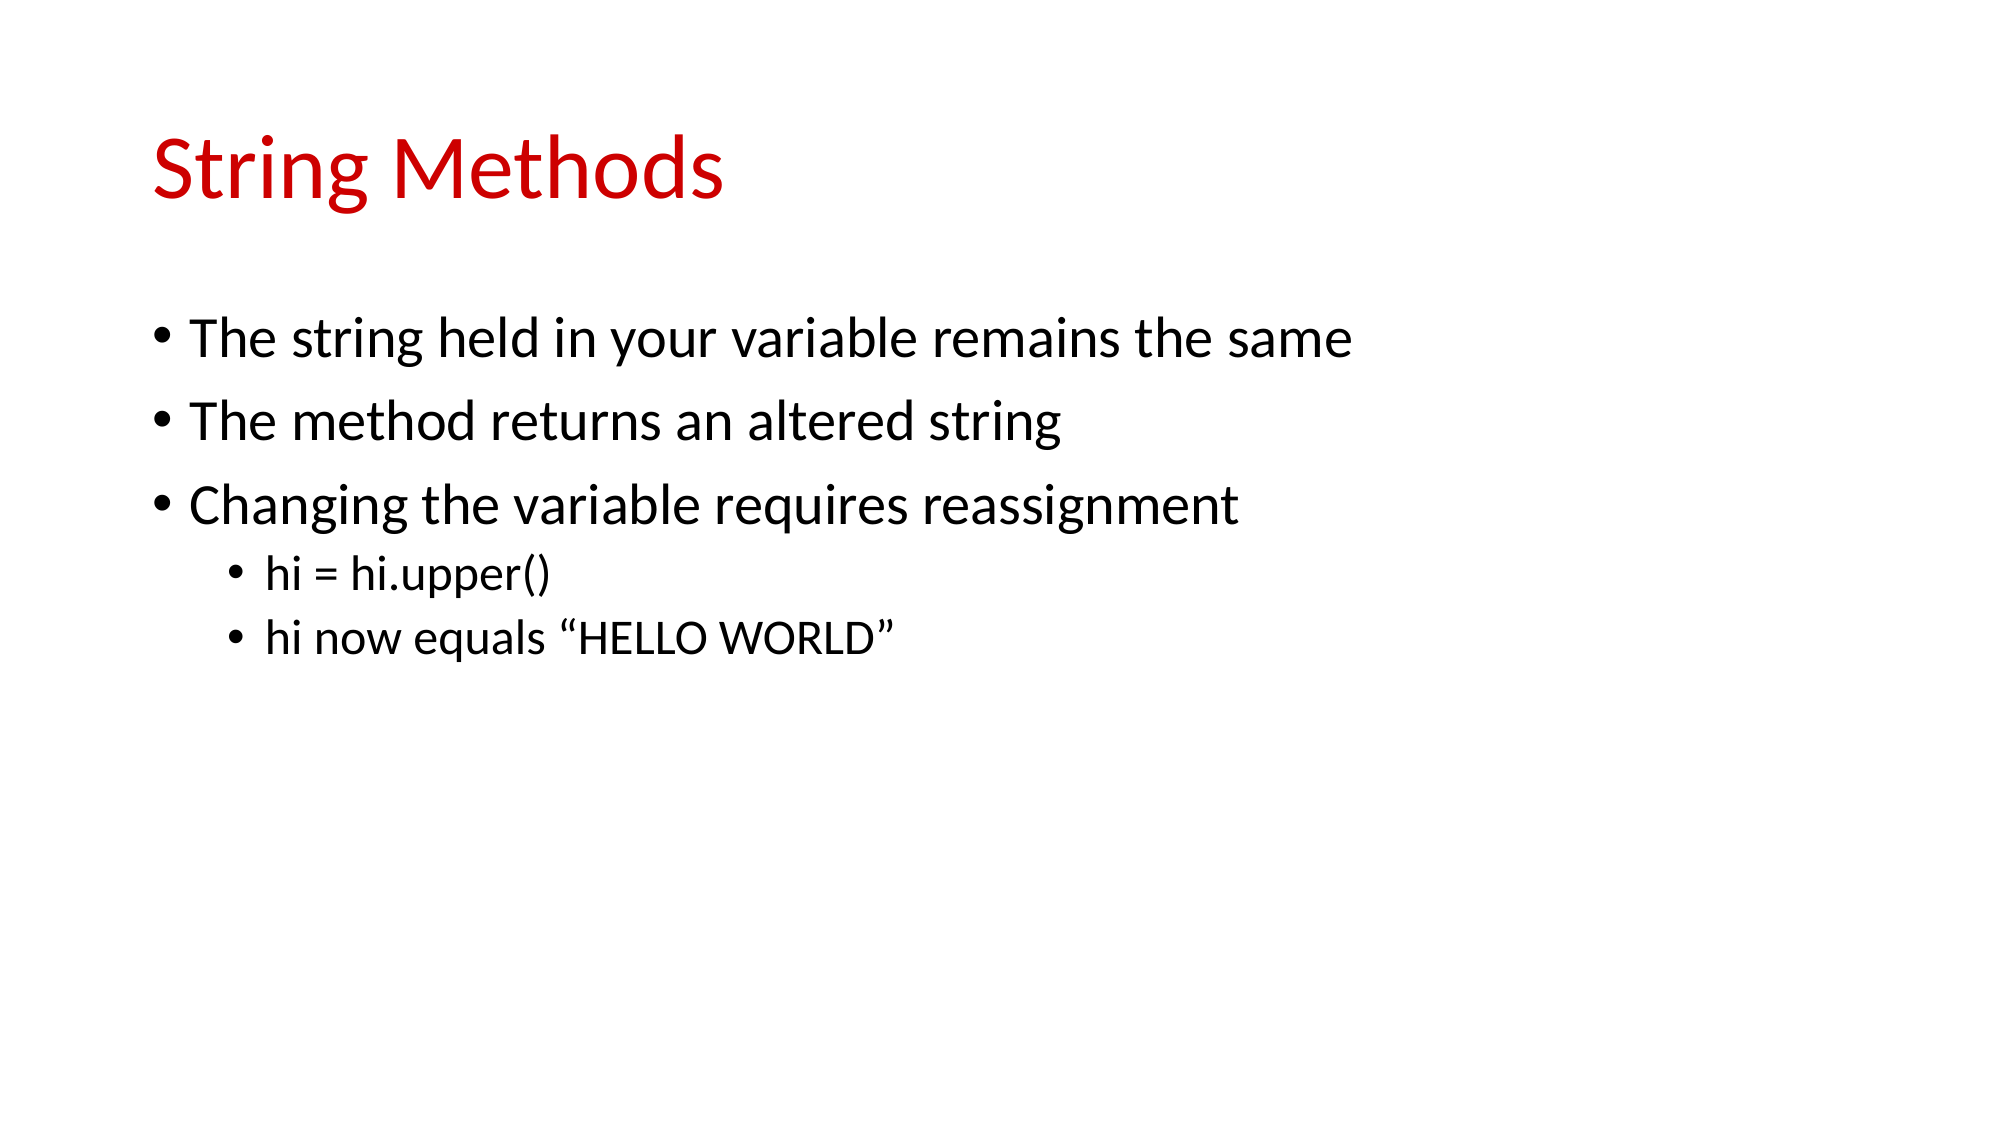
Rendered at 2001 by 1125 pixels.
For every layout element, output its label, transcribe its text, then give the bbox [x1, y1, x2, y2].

title String Methods [137, 59, 1863, 278]
list The string held in your variable remains the same The method returns an altered string Changing the variable requires reassignment hi = hi.upper() hi now equals “HELLO WORLD” [137, 299, 1863, 1014]
